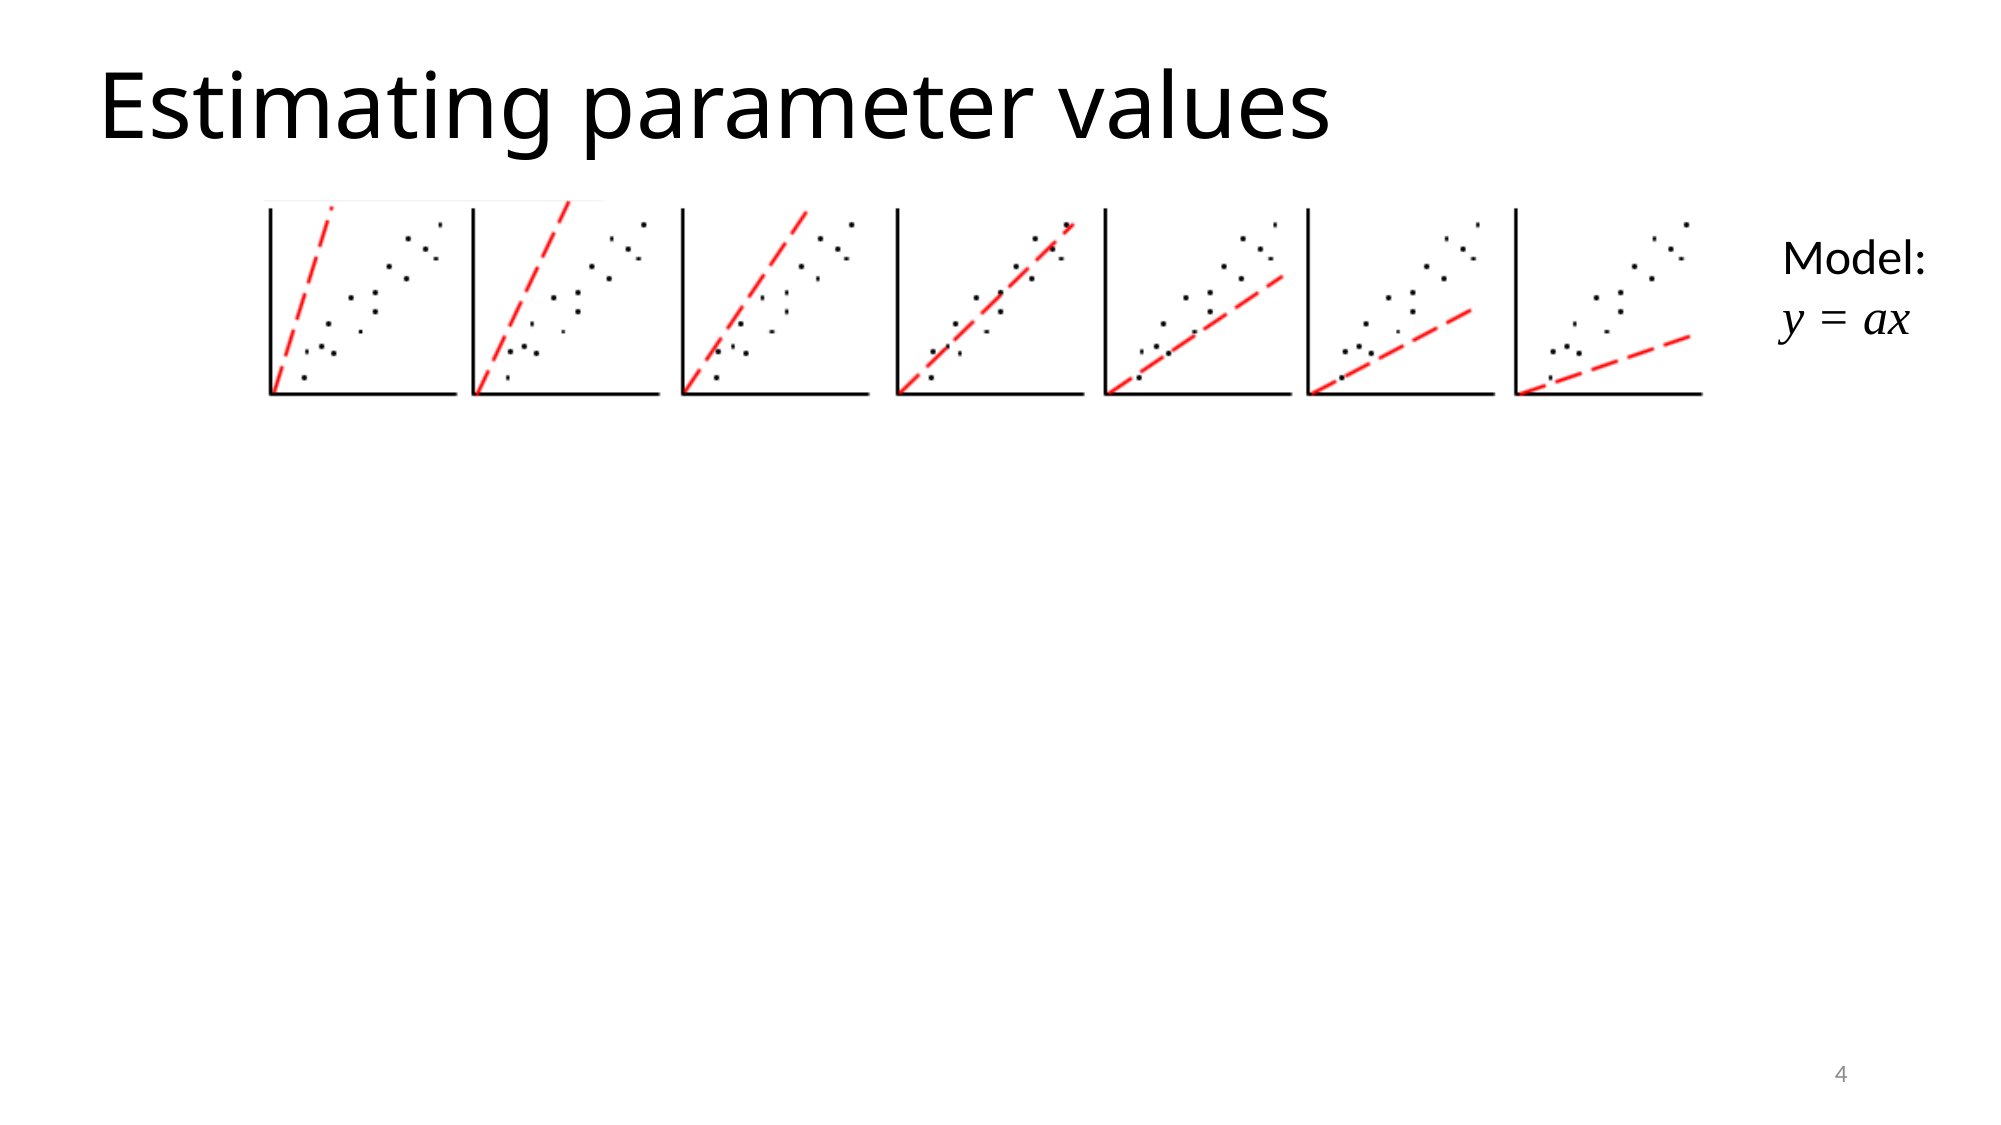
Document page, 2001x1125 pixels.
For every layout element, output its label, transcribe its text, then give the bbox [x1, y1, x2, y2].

title Estimating parameter values [82, 0, 1808, 218]
text_box Model: y = ax [1767, 217, 1958, 353]
slide_number 4 [1412, 1042, 1863, 1103]
picture [264, 200, 1712, 406]
